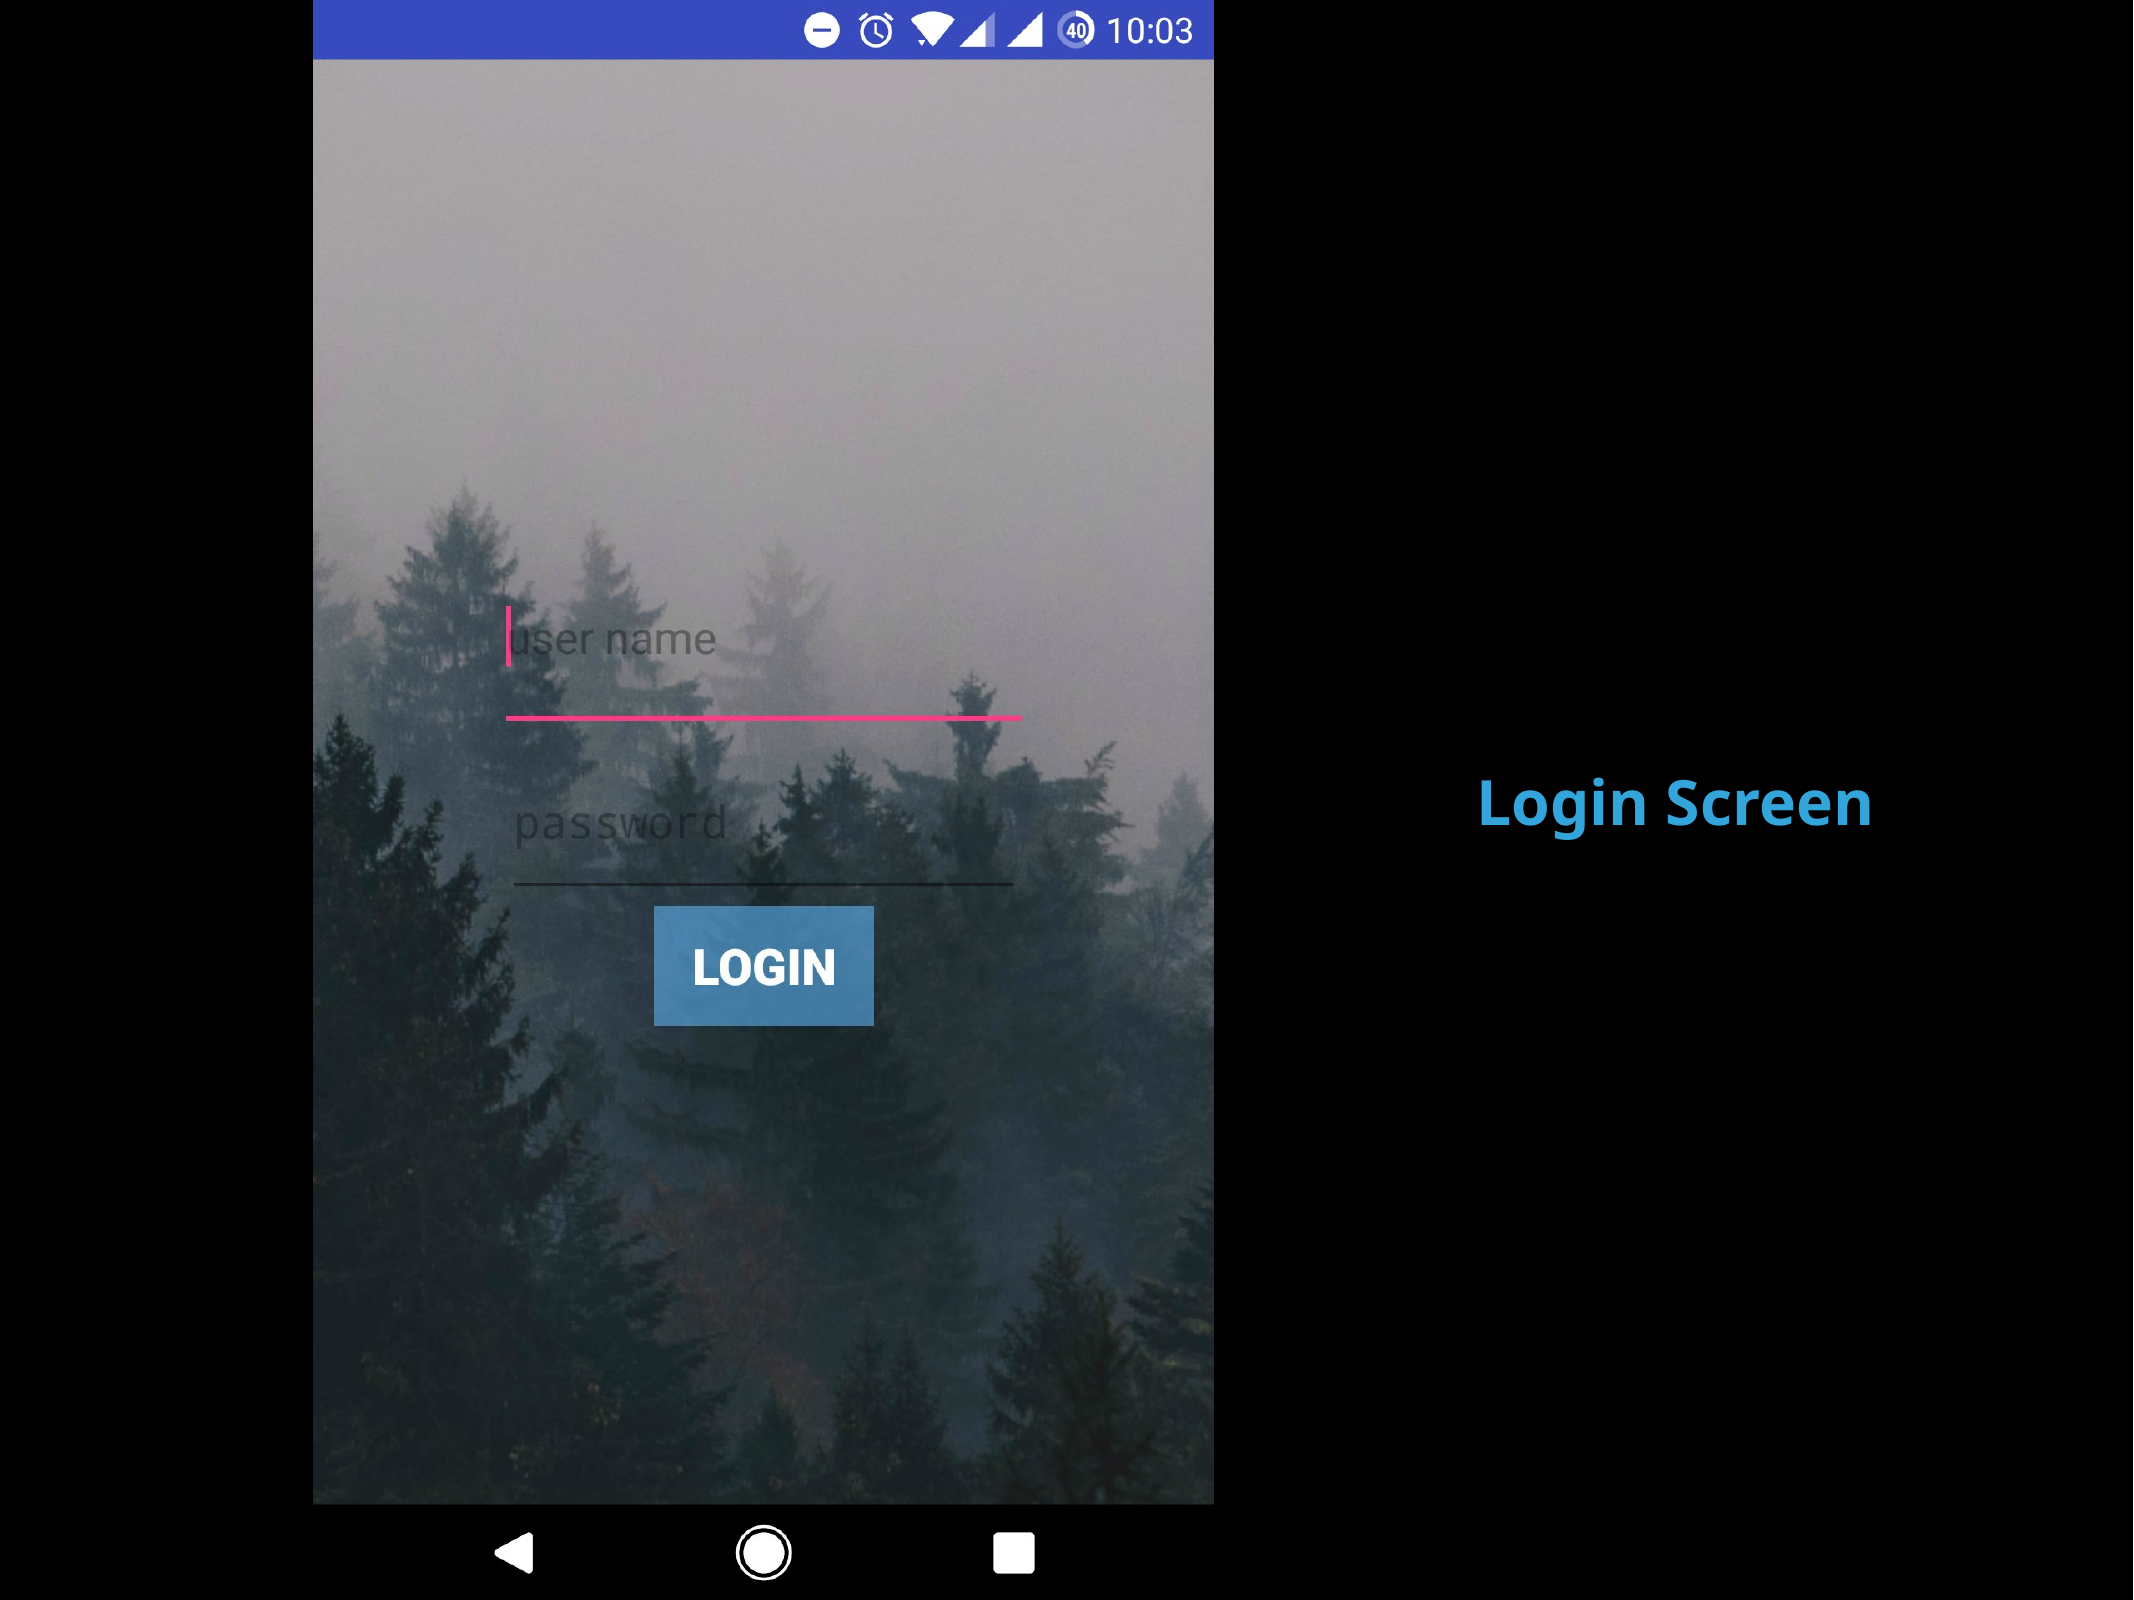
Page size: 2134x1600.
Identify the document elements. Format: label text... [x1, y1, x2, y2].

text_box Login Screen [1467, 754, 1884, 846]
picture [313, 0, 1214, 1600]
